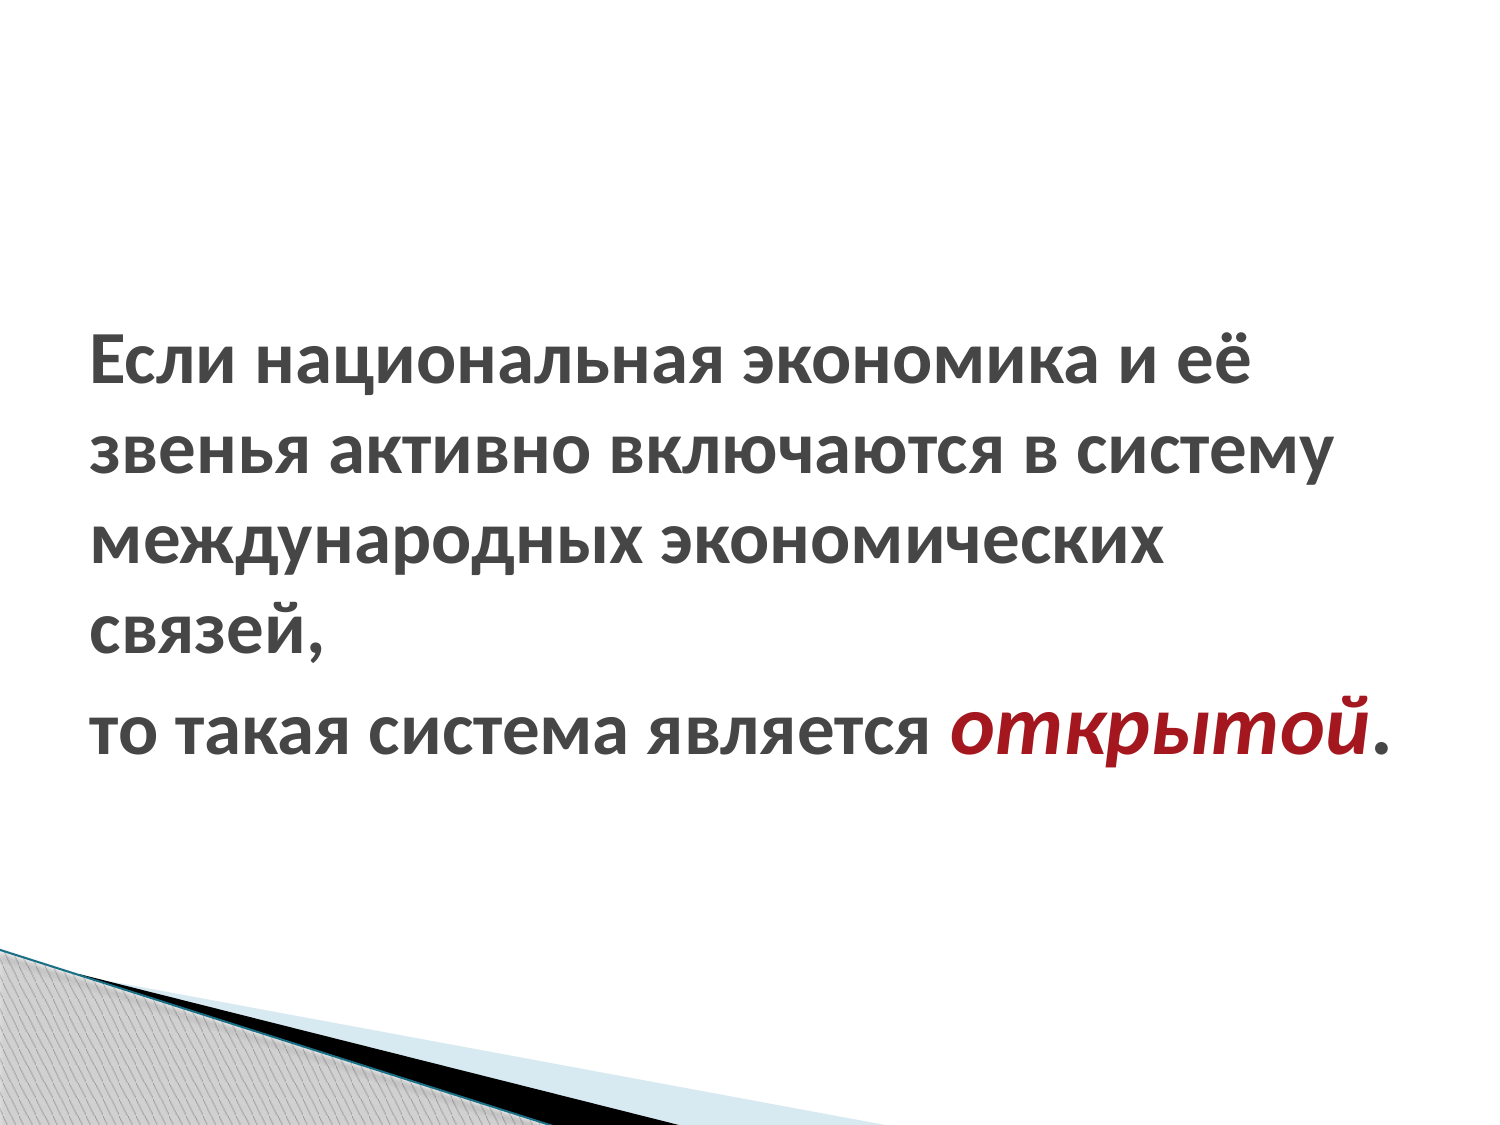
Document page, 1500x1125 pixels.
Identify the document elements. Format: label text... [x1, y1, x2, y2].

title Если национальная экономика и её звенья активно включаются в систему международных экономических связей, то такая система является открытой. [75, 45, 1425, 1035]
